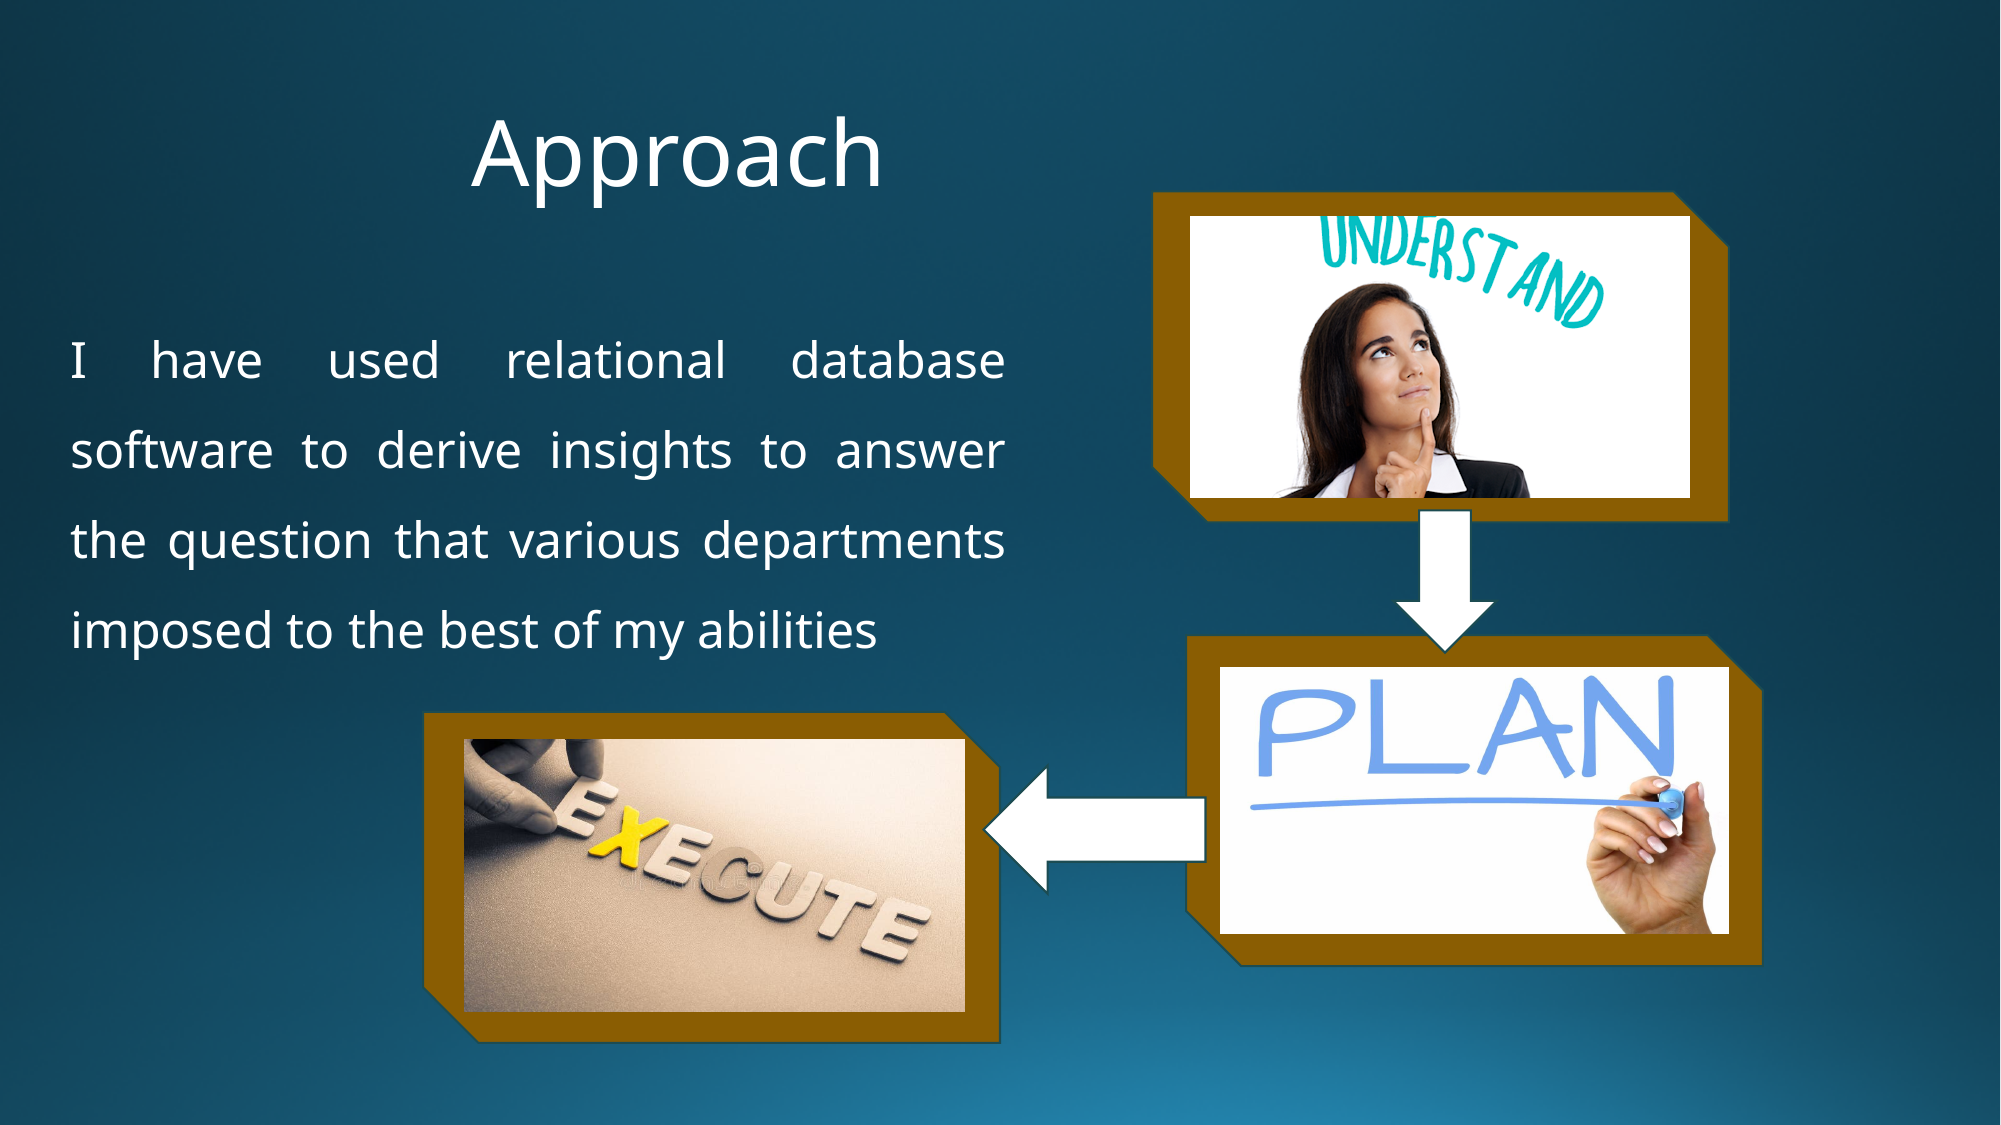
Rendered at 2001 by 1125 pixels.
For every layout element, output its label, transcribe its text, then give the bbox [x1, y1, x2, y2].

text_box [422, 710, 1002, 1044]
picture [0, 0, 2001, 1125]
text_box [982, 762, 1207, 897]
text_box [1151, 190, 1730, 524]
title Approach [456, 82, 1187, 231]
text_box [1390, 509, 1500, 655]
text_box [1185, 634, 1764, 968]
list I have used relational database software to derive insights to answer the question that various departments imposed to the best of my abilities [55, 291, 1023, 721]
